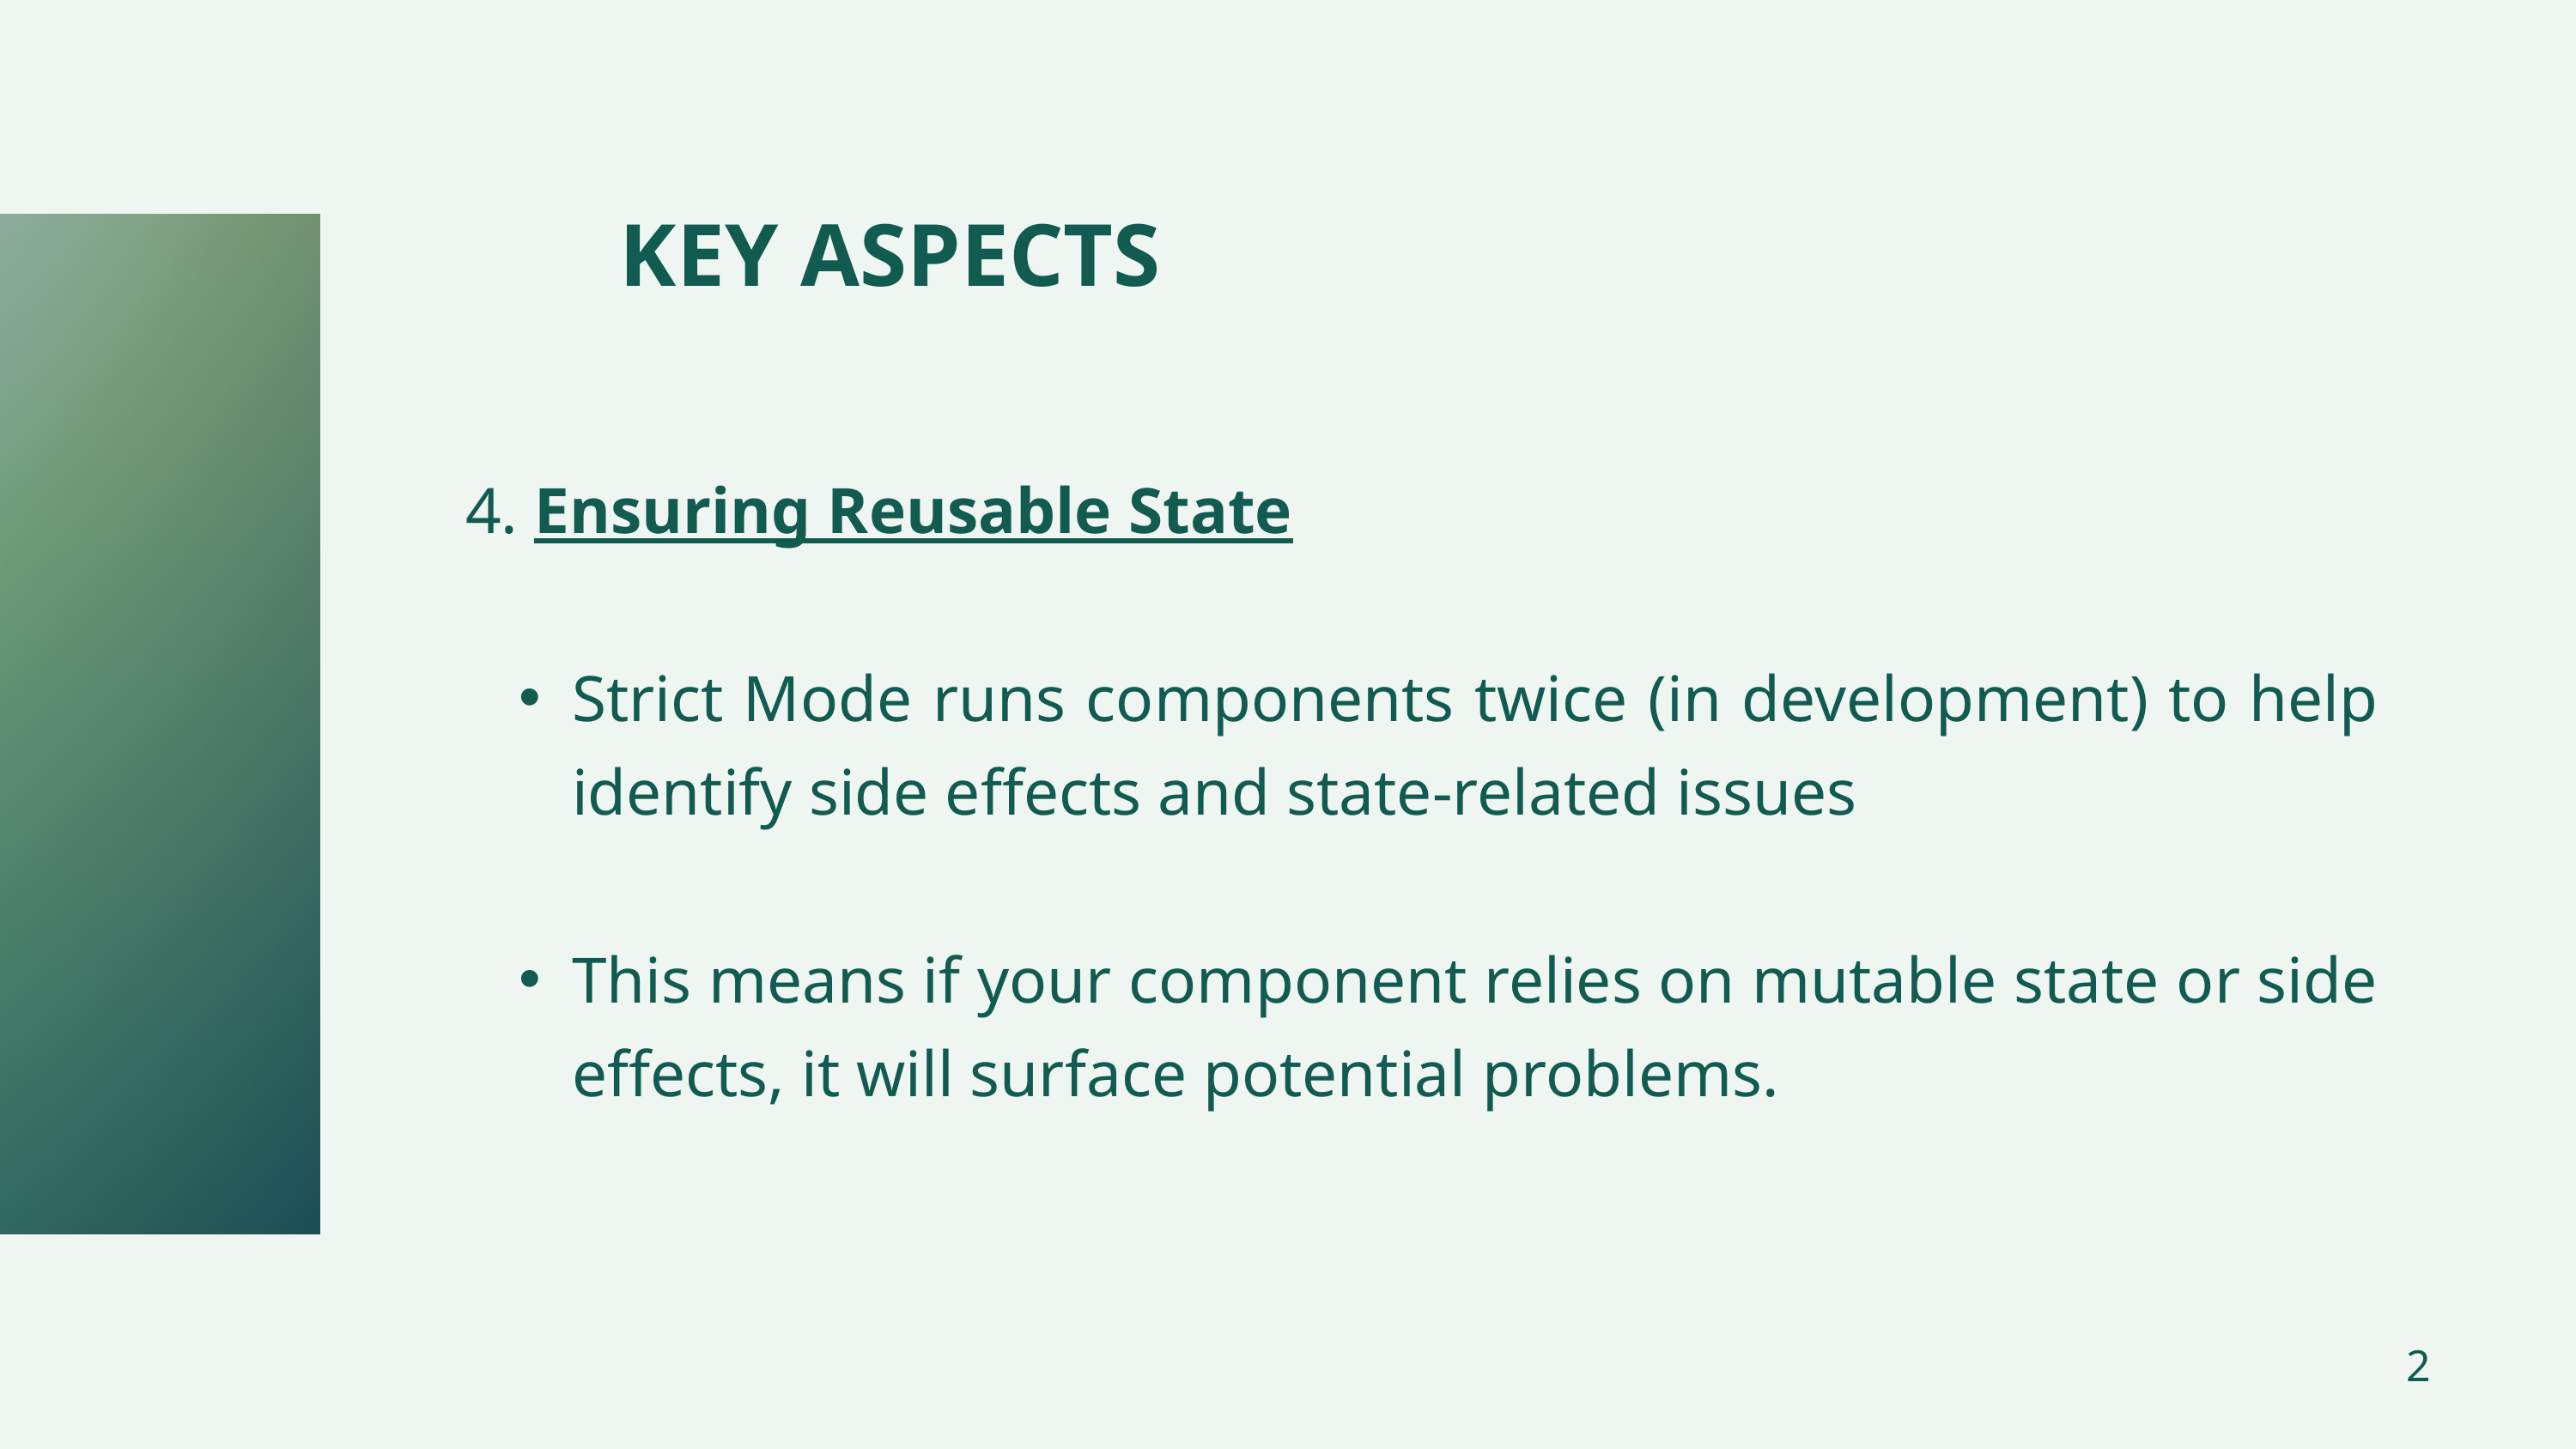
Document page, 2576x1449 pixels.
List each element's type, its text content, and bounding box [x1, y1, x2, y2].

text_box 2 [1984, 1330, 2432, 1391]
text_box KEY ASPECTS [619, 183, 1516, 304]
text_box [0, 214, 321, 1234]
text_box 4. Ensuring Reusable State Strict Mode runs components twice (in development) to help identify side effects and state-related issues This means if your component relies on mutable state or side effects, it will surface potential problems. [465, 452, 2380, 1203]
